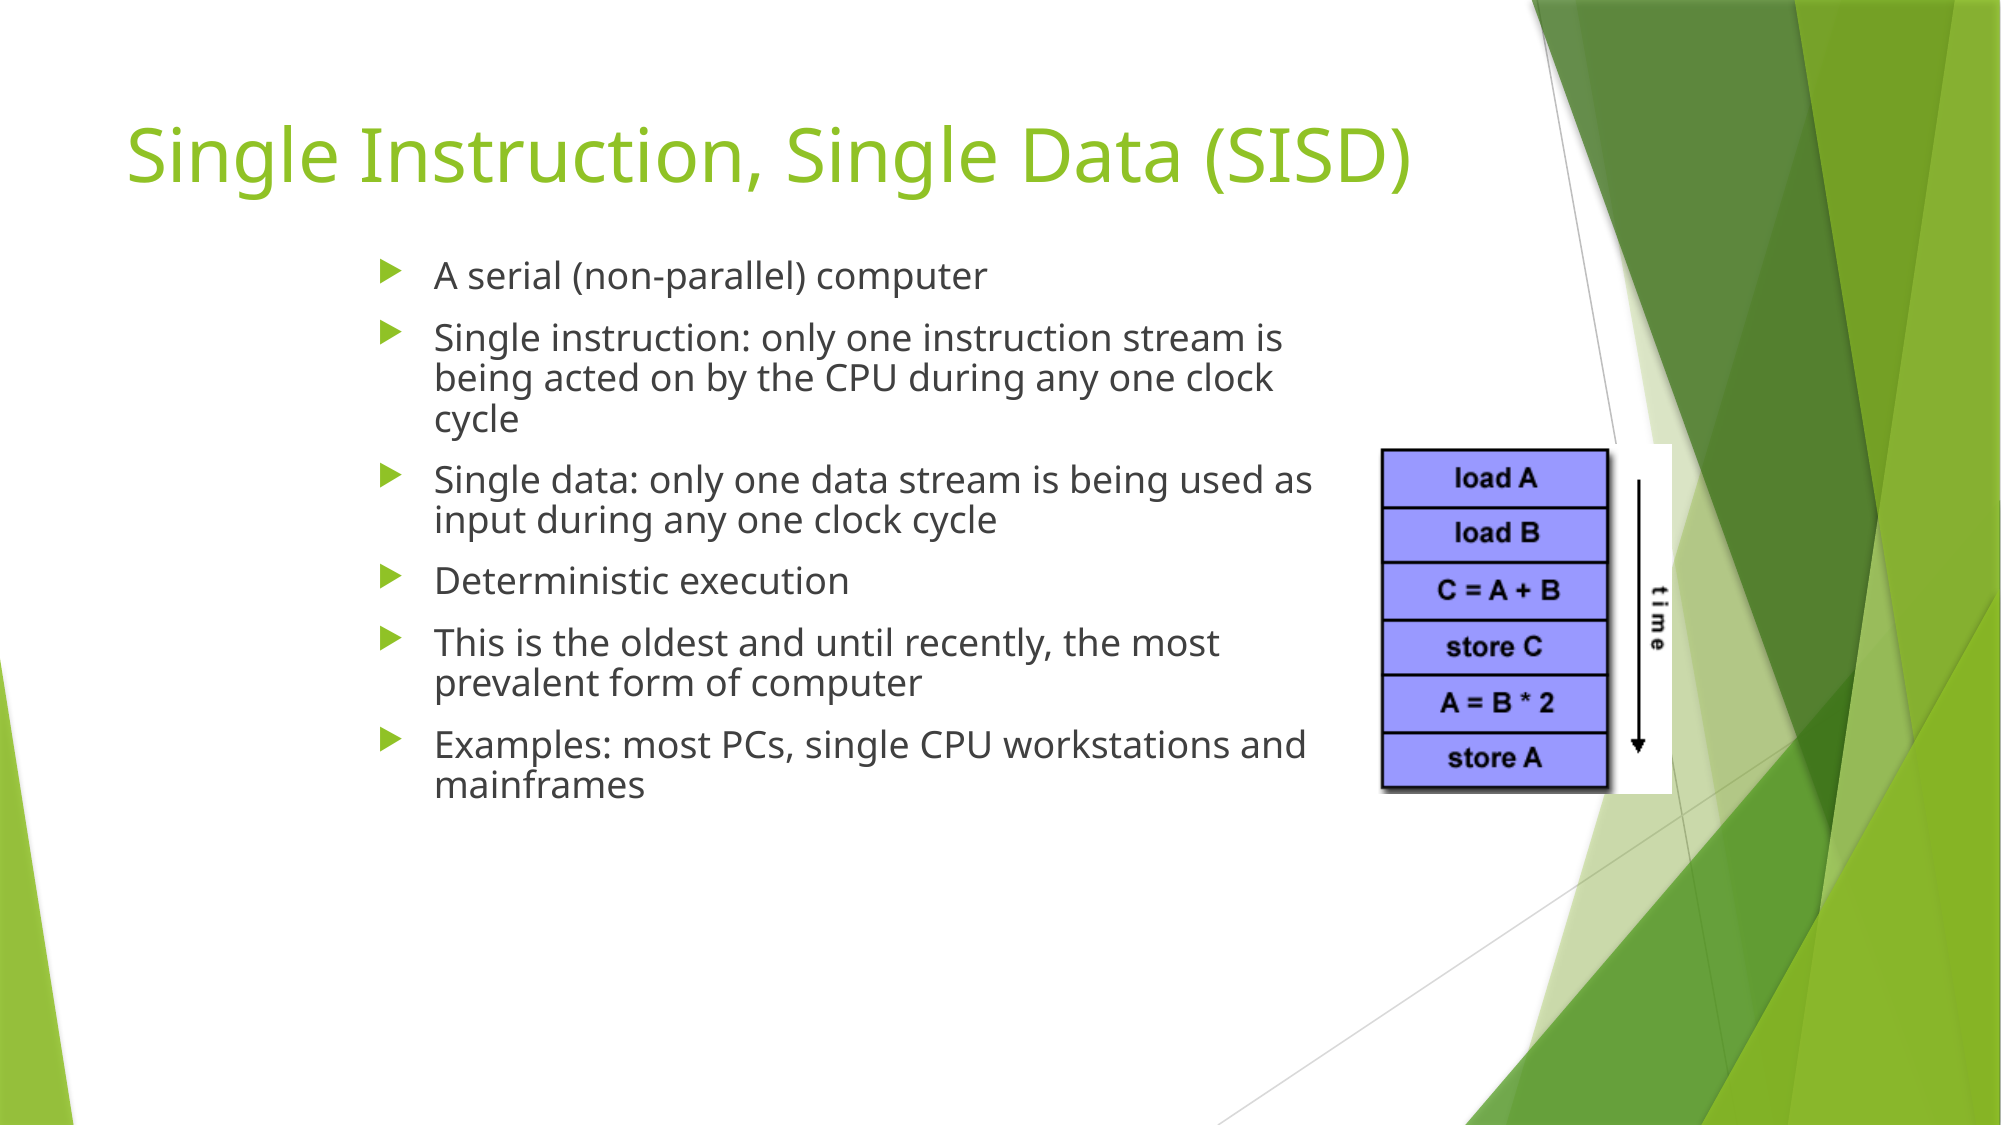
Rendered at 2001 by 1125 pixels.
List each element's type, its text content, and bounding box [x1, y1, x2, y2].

picture [1377, 443, 1673, 795]
list A serial (non-parallel) computer Single instruction: only one instruction stream is being acted on by the CPU during any one clock cycle Single data: only one data stream is being used as input during any one clock cycle Deterministic execution This is the oldest and until recently, the most prevalent form of computer Examples: most PCs, single CPU workstations and mainframes [362, 249, 1379, 975]
title Single Instruction, Single Data (SISD) [111, 99, 1522, 317]
